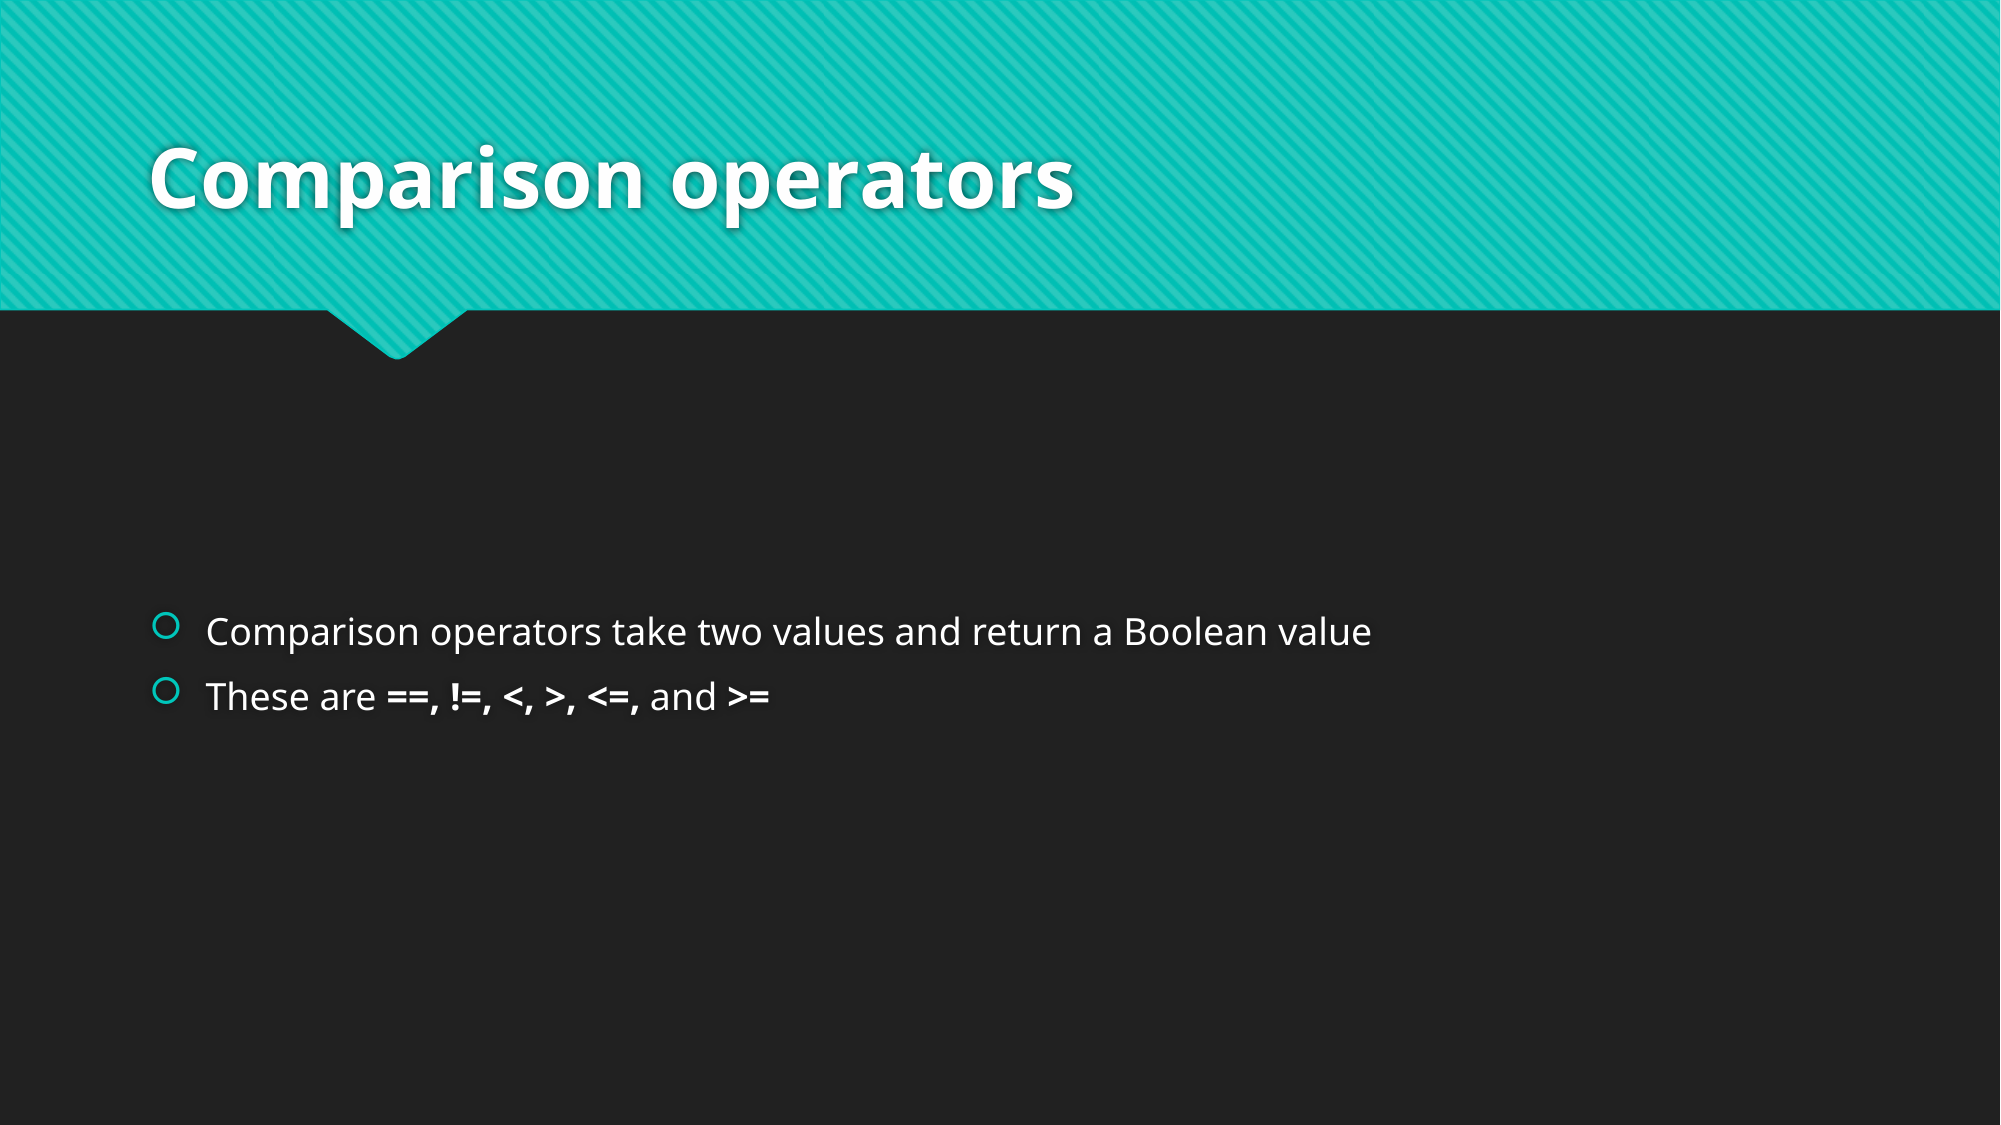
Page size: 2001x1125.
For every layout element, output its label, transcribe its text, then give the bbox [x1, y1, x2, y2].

title Comparison operators [132, 73, 1868, 233]
list Comparison operators take two values and return a Boolean value These are ==, !=, <, >, <=, and >= [134, 364, 1866, 962]
